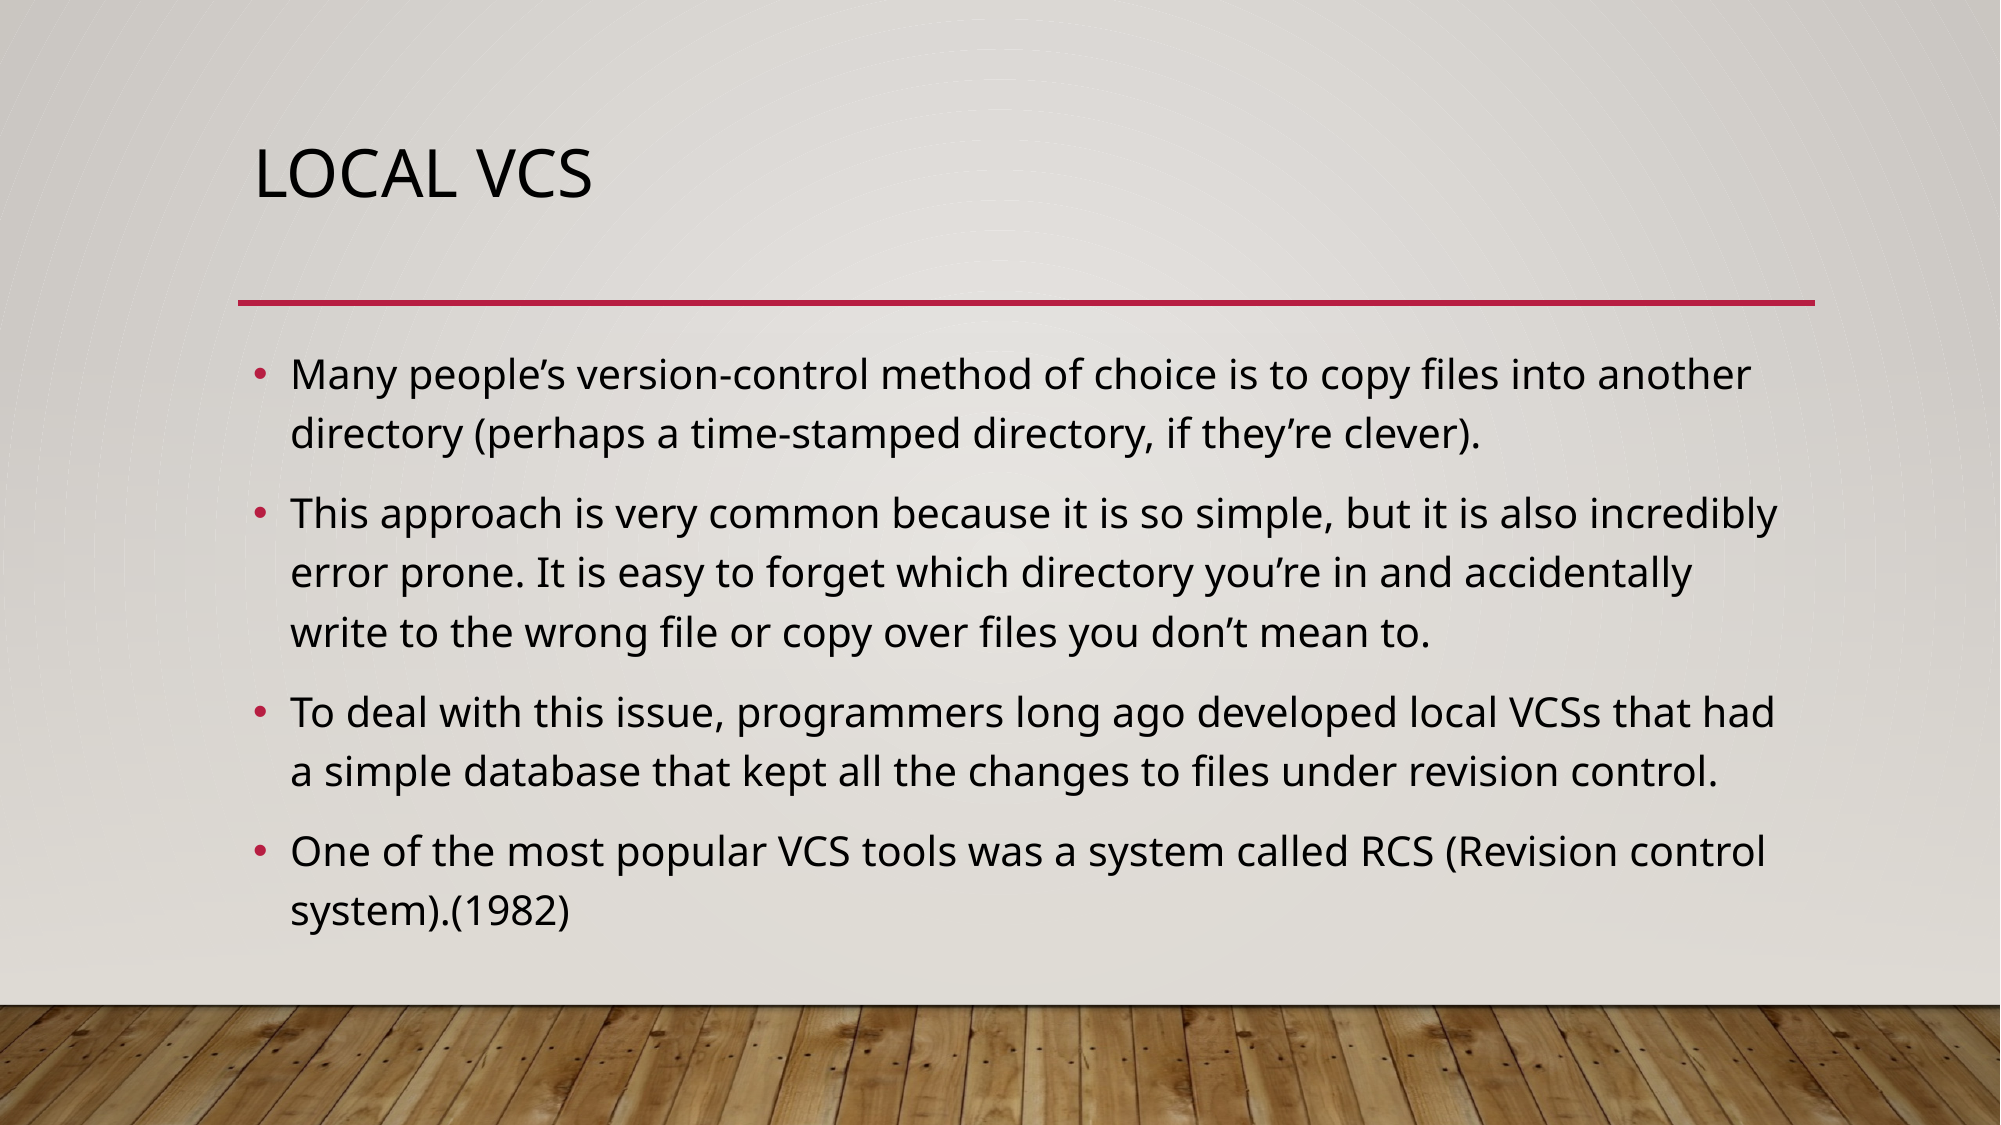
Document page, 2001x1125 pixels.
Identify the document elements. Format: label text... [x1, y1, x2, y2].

picture [0, 1005, 2000, 1125]
title Local VCS [238, 131, 1814, 305]
list Many people’s version-control method of choice is to copy files into another directory (perhaps a time-stamped directory, if they’re clever). This approach is very common because it is so simple, but it is also incredibly error prone. It is easy to forget which directory you’re in and accidentally write to the wrong file or copy over files you don’t mean to. To deal with this issue, programmers long ago developed local VCSs that had a simple database that kept all the changes to files under revision control. One of the most popular VCS tools was a system called RCS (Revision control system).(1982) [238, 330, 1814, 948]
